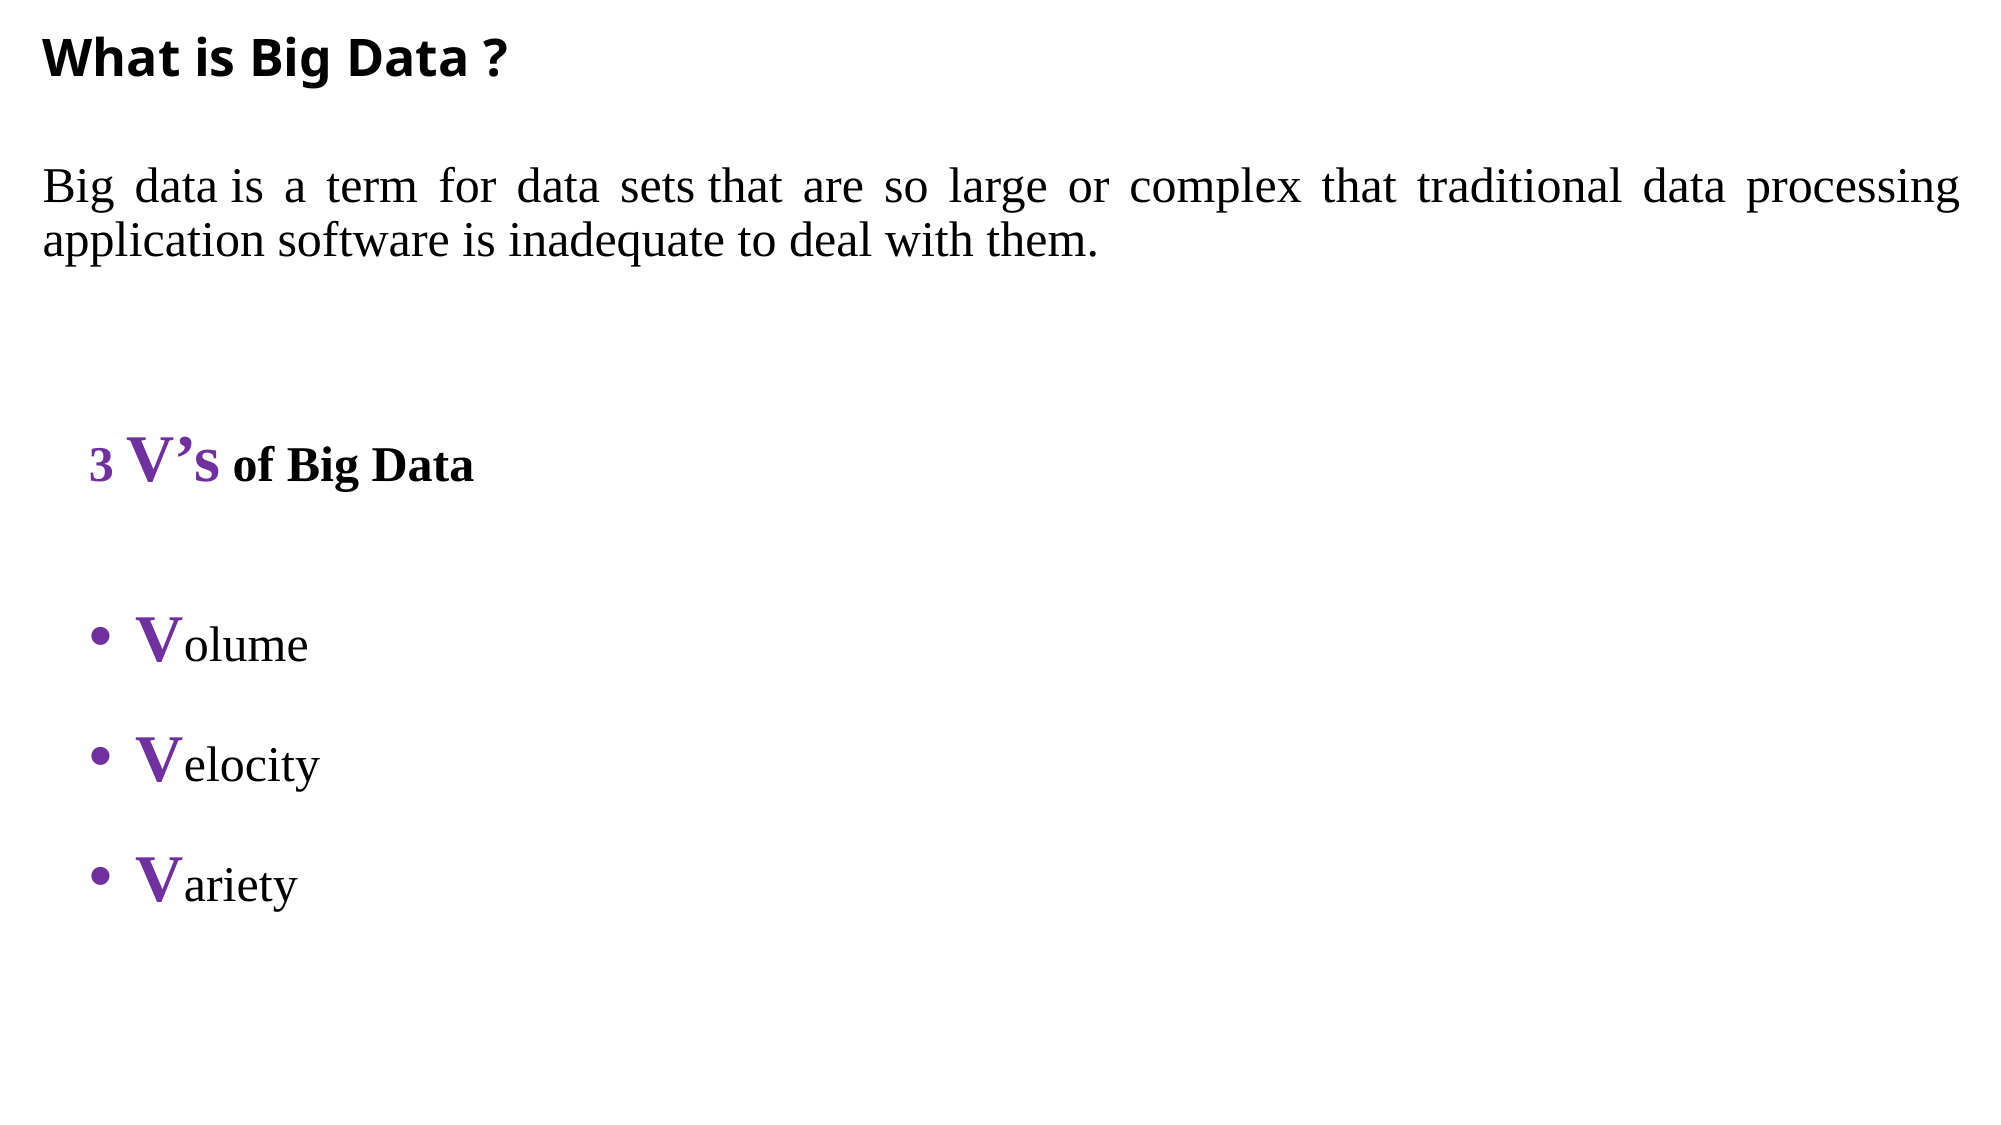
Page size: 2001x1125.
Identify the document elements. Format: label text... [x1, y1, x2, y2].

text_box 3 V’s of Big Data Volume Velocity Variety [73, 407, 1528, 923]
subtitle Big data is a term for data sets that are so large or complex that traditional data processing application software is inadequate to deal with them. [27, 151, 1978, 313]
title What is Big Data ? [27, 23, 1528, 96]
